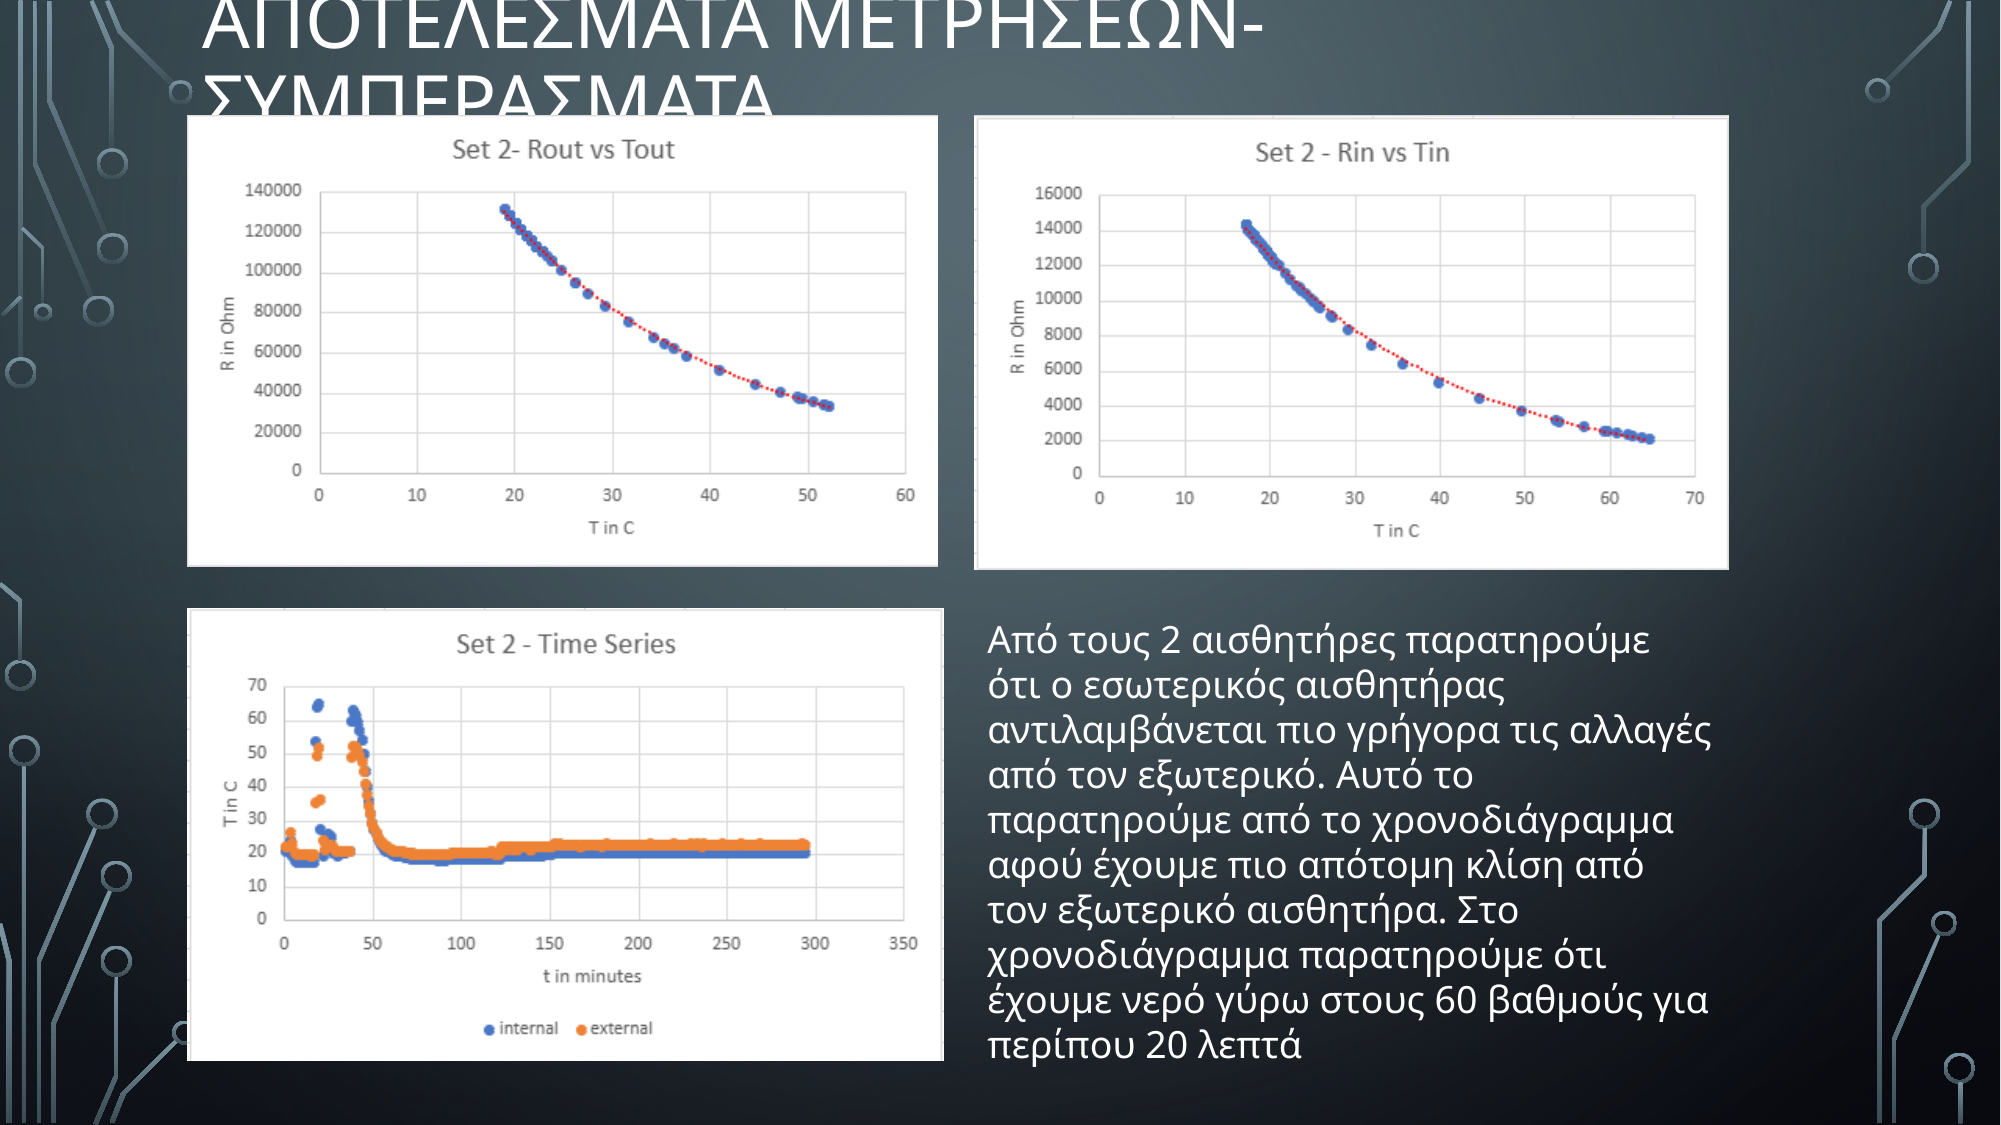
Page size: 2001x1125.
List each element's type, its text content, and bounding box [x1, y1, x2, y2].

picture [186, 114, 938, 568]
picture [973, 114, 1730, 571]
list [186, 608, 944, 1061]
title Αποτελεσματα μετρησεων-συμπερασματα [187, 0, 1813, 187]
text_box Από τους 2 αισθητήρες παρατηρούμε ότι ο εσωτερικός αισθητήρας αντιλαμβάνεται πιο γρήγορα τις αλλαγές από τον εξωτερικό. Αυτό το παρατηρούμε από το χρονοδιάγραμμα αφού έχουμε πιο απότομη κλίση από τον εξωτερικό αισθητήρα. Στο χρονοδιάγραμμα παρατηρούμε ότι έχουμε νερό γύρω στους 60 βαθμούς για περίπου 20 λεπτά [972, 608, 1729, 1074]
